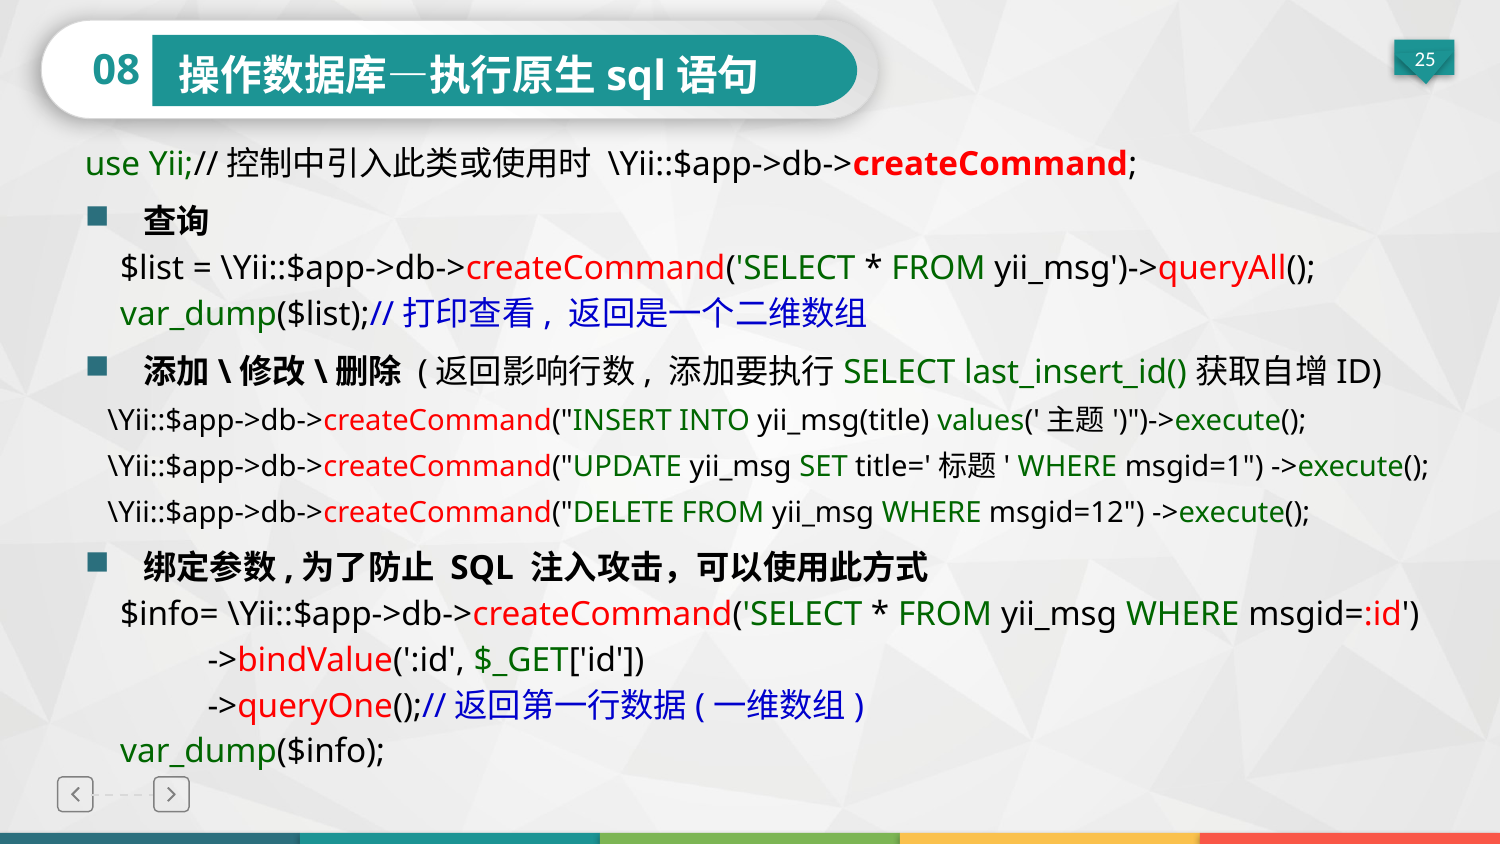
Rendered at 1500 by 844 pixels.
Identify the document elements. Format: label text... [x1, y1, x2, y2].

picture [0, 0, 1500, 832]
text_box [0, 832, 1500, 844]
text_box use Yii;//控制中引入此类或使用时 \Yii::$app->db->createCommand; 查询 $list = \Yii::$app->db->createCommand('SELECT * FROM yii_msg')->queryAll(); var_dump($list);//打印查看, 返回是一个二维数组 添加\修改\删除 (返回影响行数, 添加要执行SELECT last_insert_id()获取自增ID) \Yii::$app->db->createCommand("INSERT INTO yii_msg(title) values('主题')")->execute(); \Yii::$app->db->createCommand("UPDATE yii_msg SET title='标题' WHERE msgid=1") ->execute(); \Yii::$app->db->createCommand("DELETE FROM yii_msg WHERE msgid=12") ->execute(); 绑定参数,为了防止 SQL 注入攻击，可以使用此方式 $info= \Yii::$app->db->createCommand('SELECT * FROM yii_msg WHERE msgid=:id') ->bindValue(':id', $_GET['id']) ->queryOne();//返回第一行数据(一维数组) var_dump($info); [70, 128, 1500, 823]
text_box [40, 19, 880, 119]
picture [59, 778, 70, 810]
